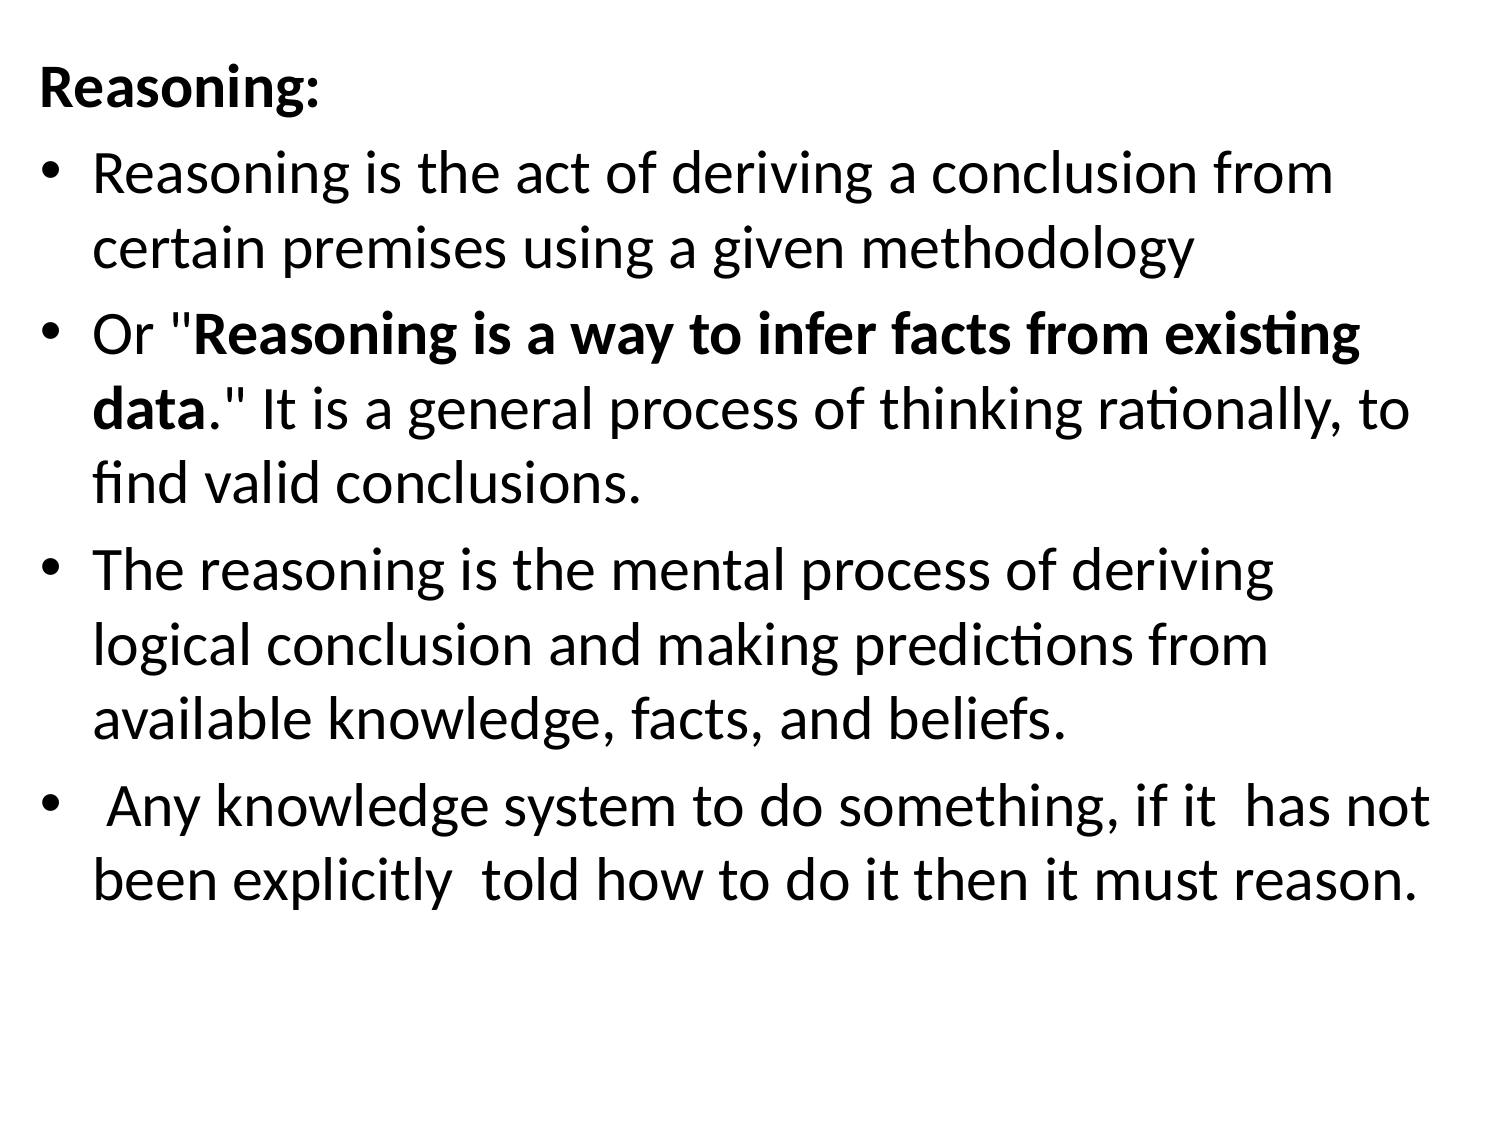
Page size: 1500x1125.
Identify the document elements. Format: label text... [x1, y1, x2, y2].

list Reasoning: Reasoning is the act of deriving a conclusion from certain premises using a given methodology Or "Reasoning is a way to infer facts from existing data." It is a general process of thinking rationally, to find valid conclusions. The reasoning is the mental process of deriving logical conclusion and making predictions from available knowledge, facts, and beliefs. Any knowledge system to do something, if it has not been explicitly told how to do it then it must reason. [24, 37, 1450, 1005]
